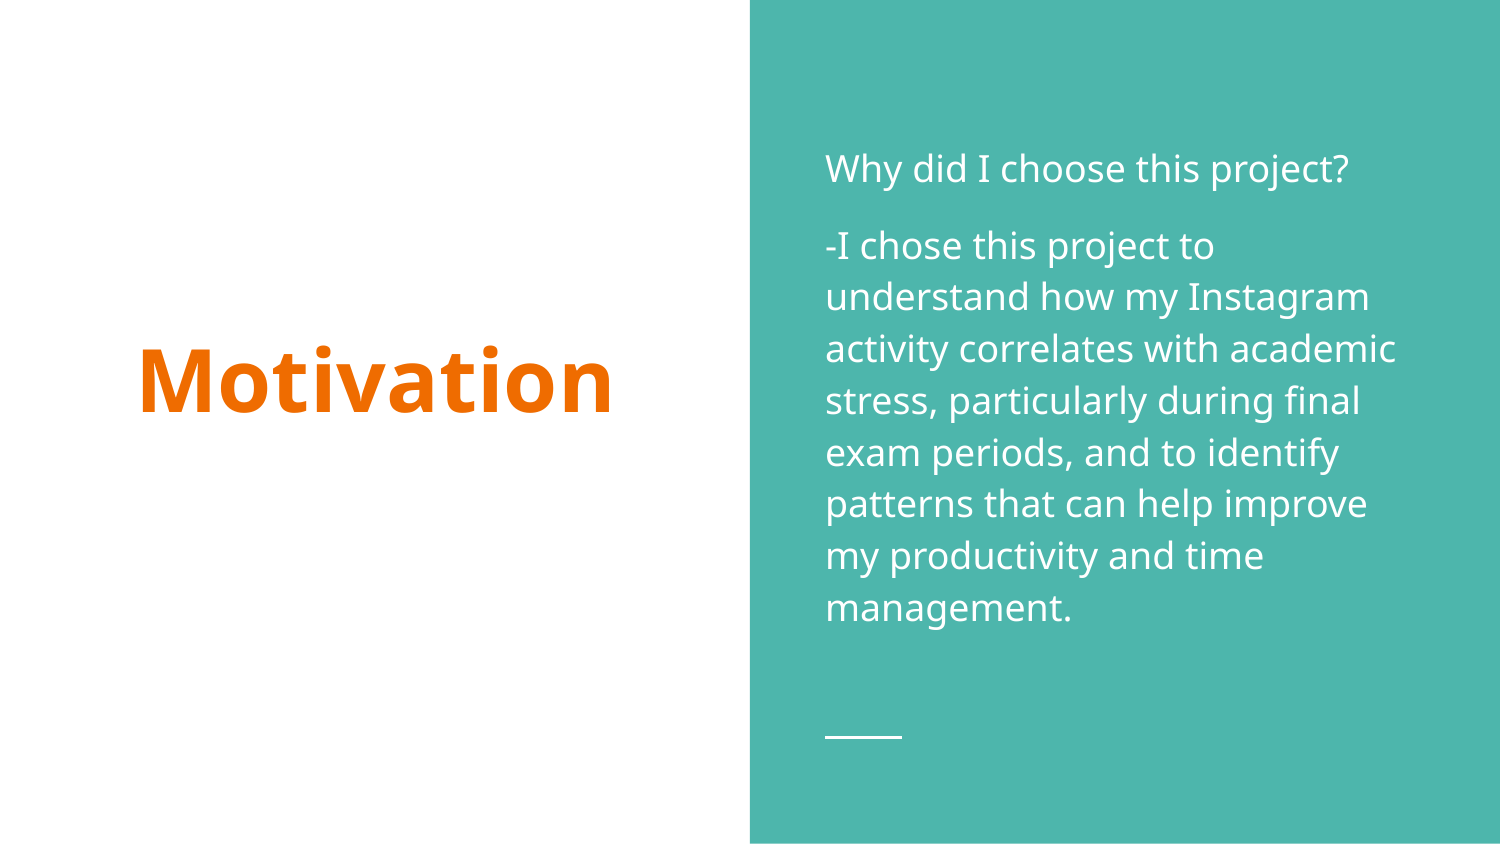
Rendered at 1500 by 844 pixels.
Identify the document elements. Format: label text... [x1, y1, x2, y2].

list Why did I choose this project? -I chose this project to understand how my Instagram activity correlates with academic stress, particularly during final exam periods, and to identify patterns that can help improve my productivity and time management. [810, 118, 1440, 725]
title Motivation [43, 170, 708, 446]
